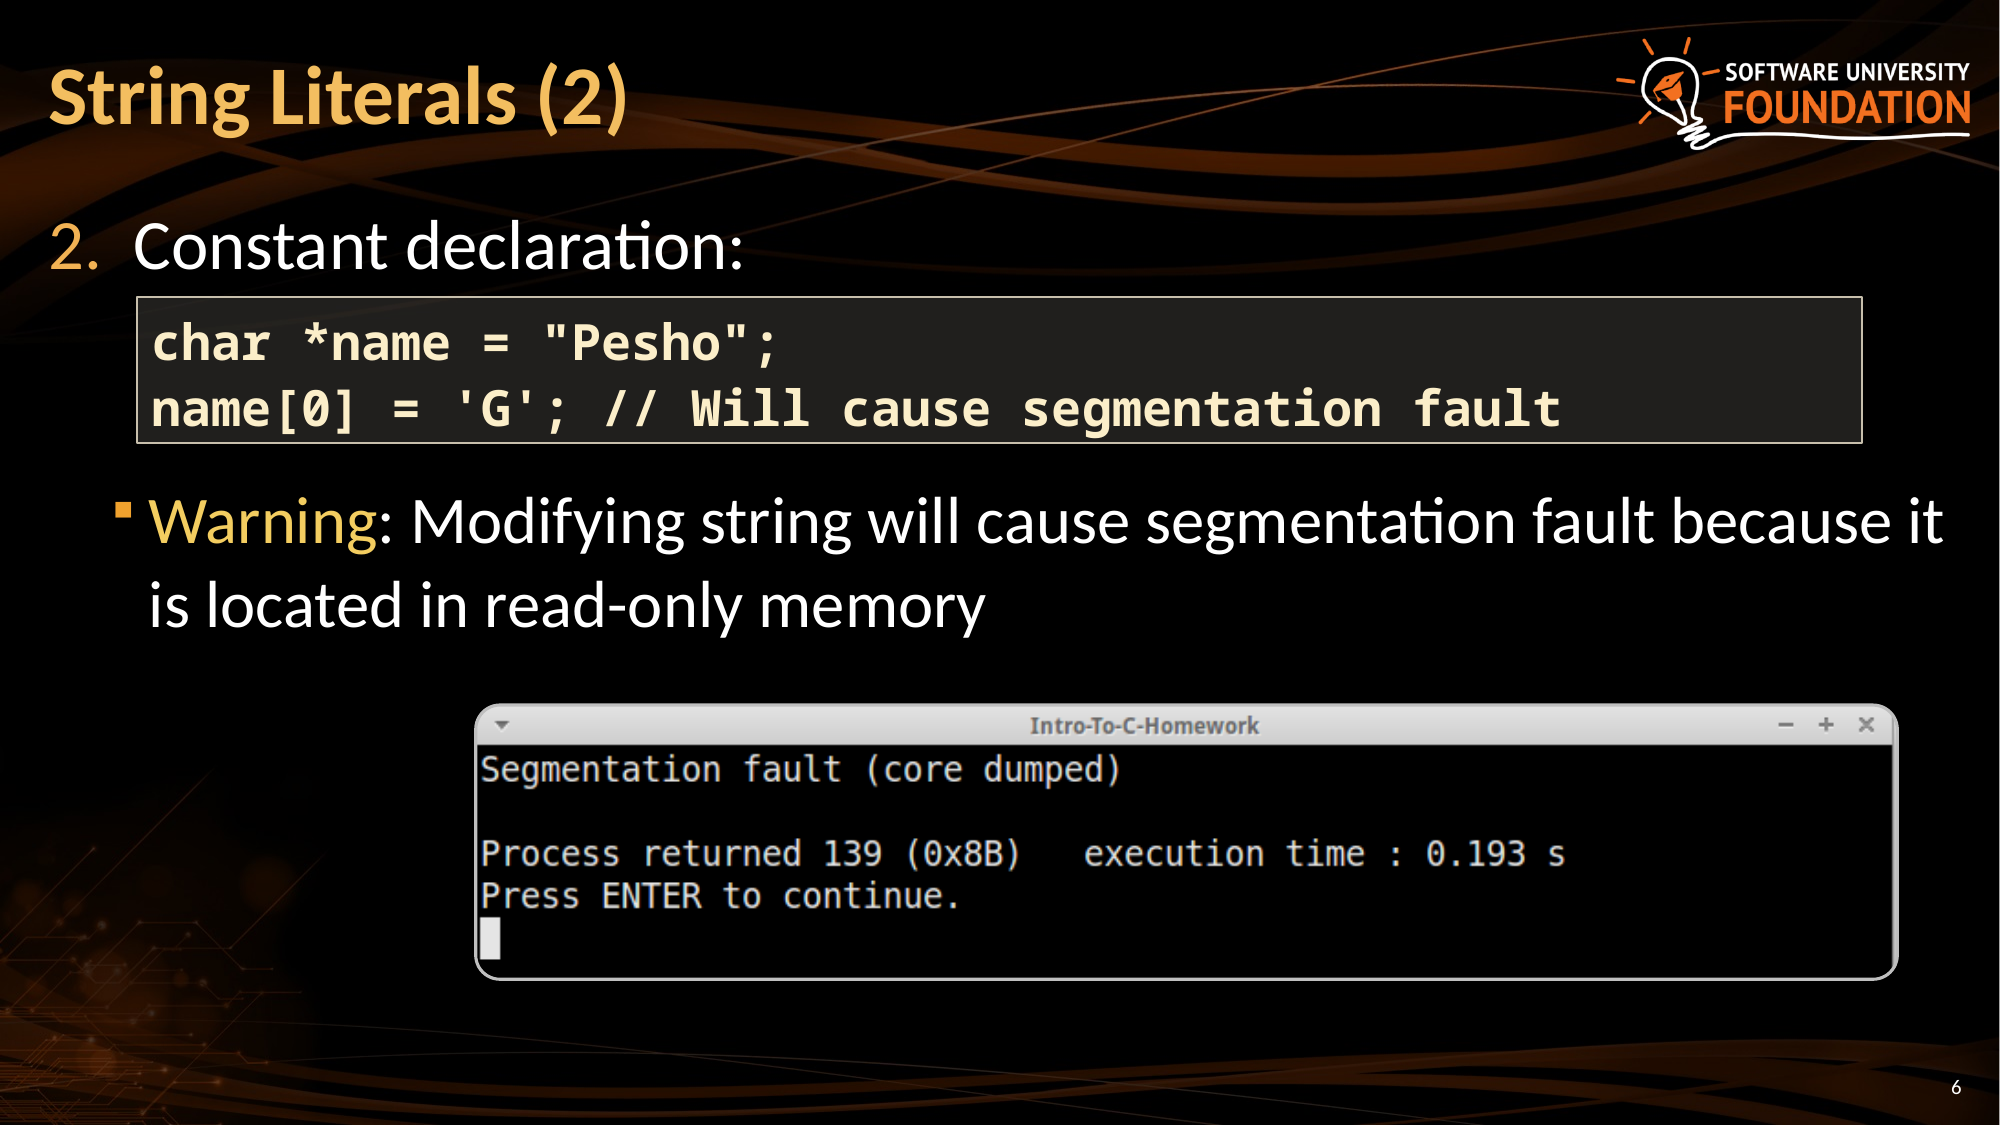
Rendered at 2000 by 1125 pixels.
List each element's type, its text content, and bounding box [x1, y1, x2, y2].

text_box char *name = "Pesho"; name[0] = 'G'; // Will cause segmentation fault [136, 296, 1862, 444]
picture [0, 0, 2000, 1125]
title String Literals (2) [30, 6, 1602, 189]
list Constant declaration: Warning: Modifying string will cause segmentation fault because it is located in read-only memory [31, 188, 1968, 1103]
